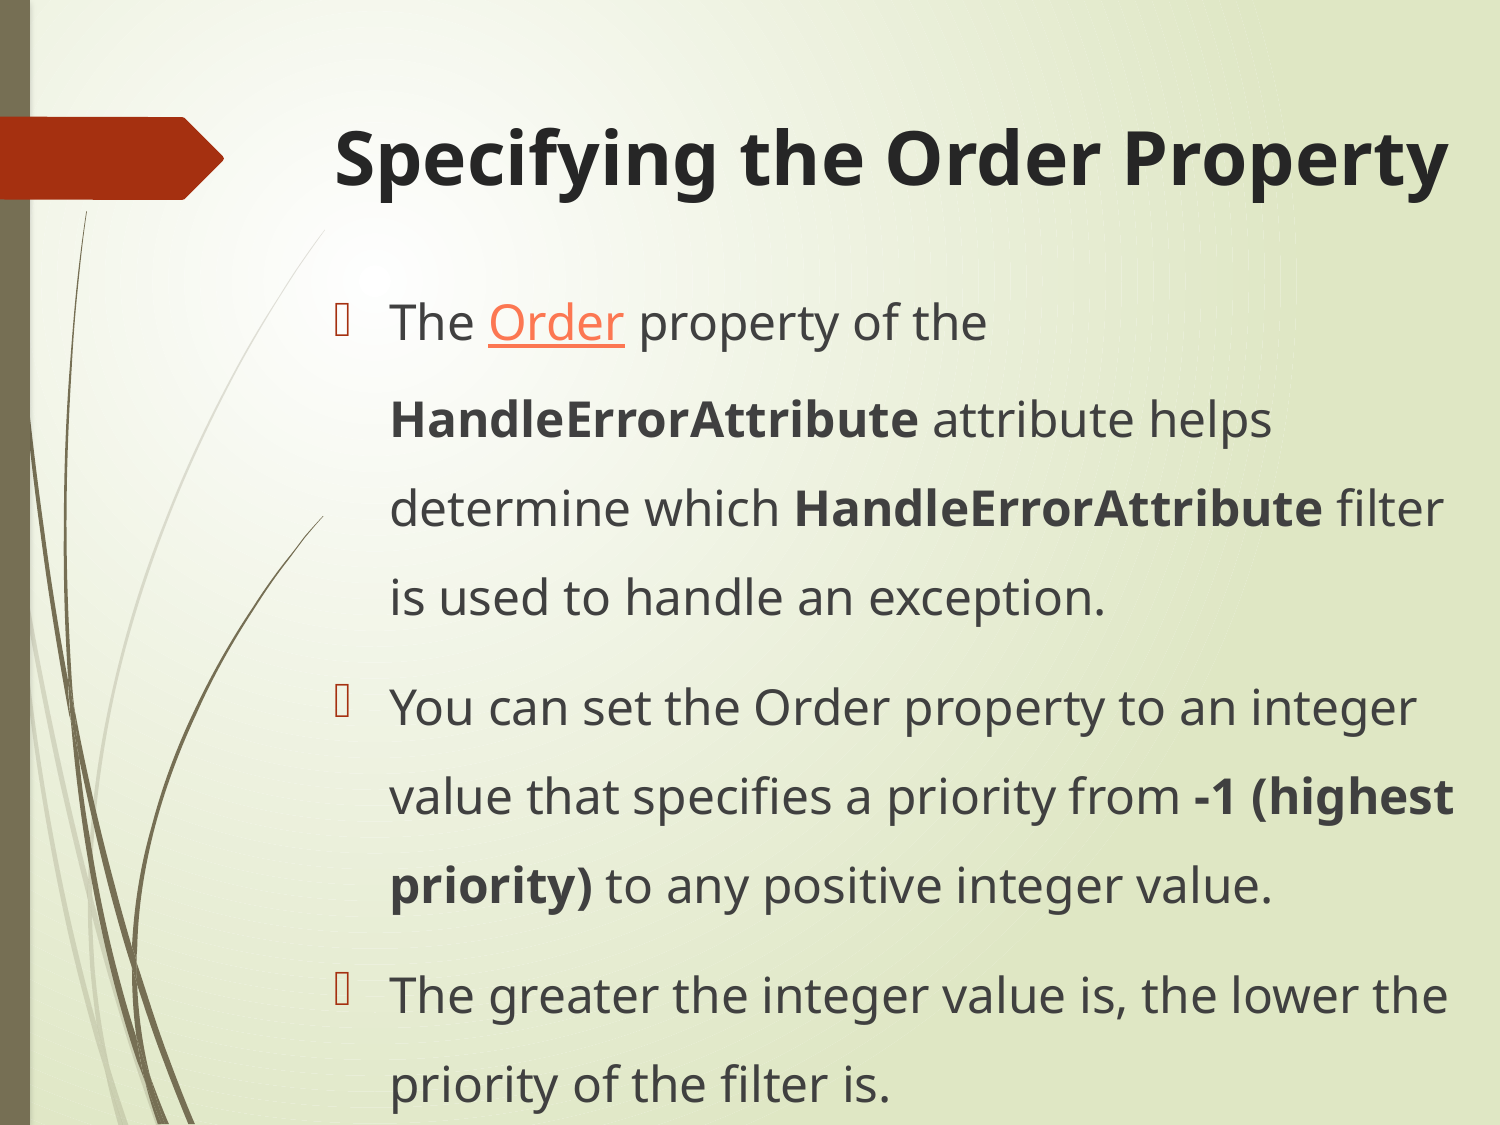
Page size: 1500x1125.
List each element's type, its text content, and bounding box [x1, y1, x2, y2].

list The Order property of the HandleErrorAttribute attribute helps determine which HandleErrorAttribute filter is used to handle an exception. You can set the Order property to an integer value that specifies a priority from -1 (highest priority) to any positive integer value. The greater the integer value is, the lower the priority of the filter is. [318, 249, 1500, 1125]
title Specifying the Order Property [319, 102, 1500, 249]
